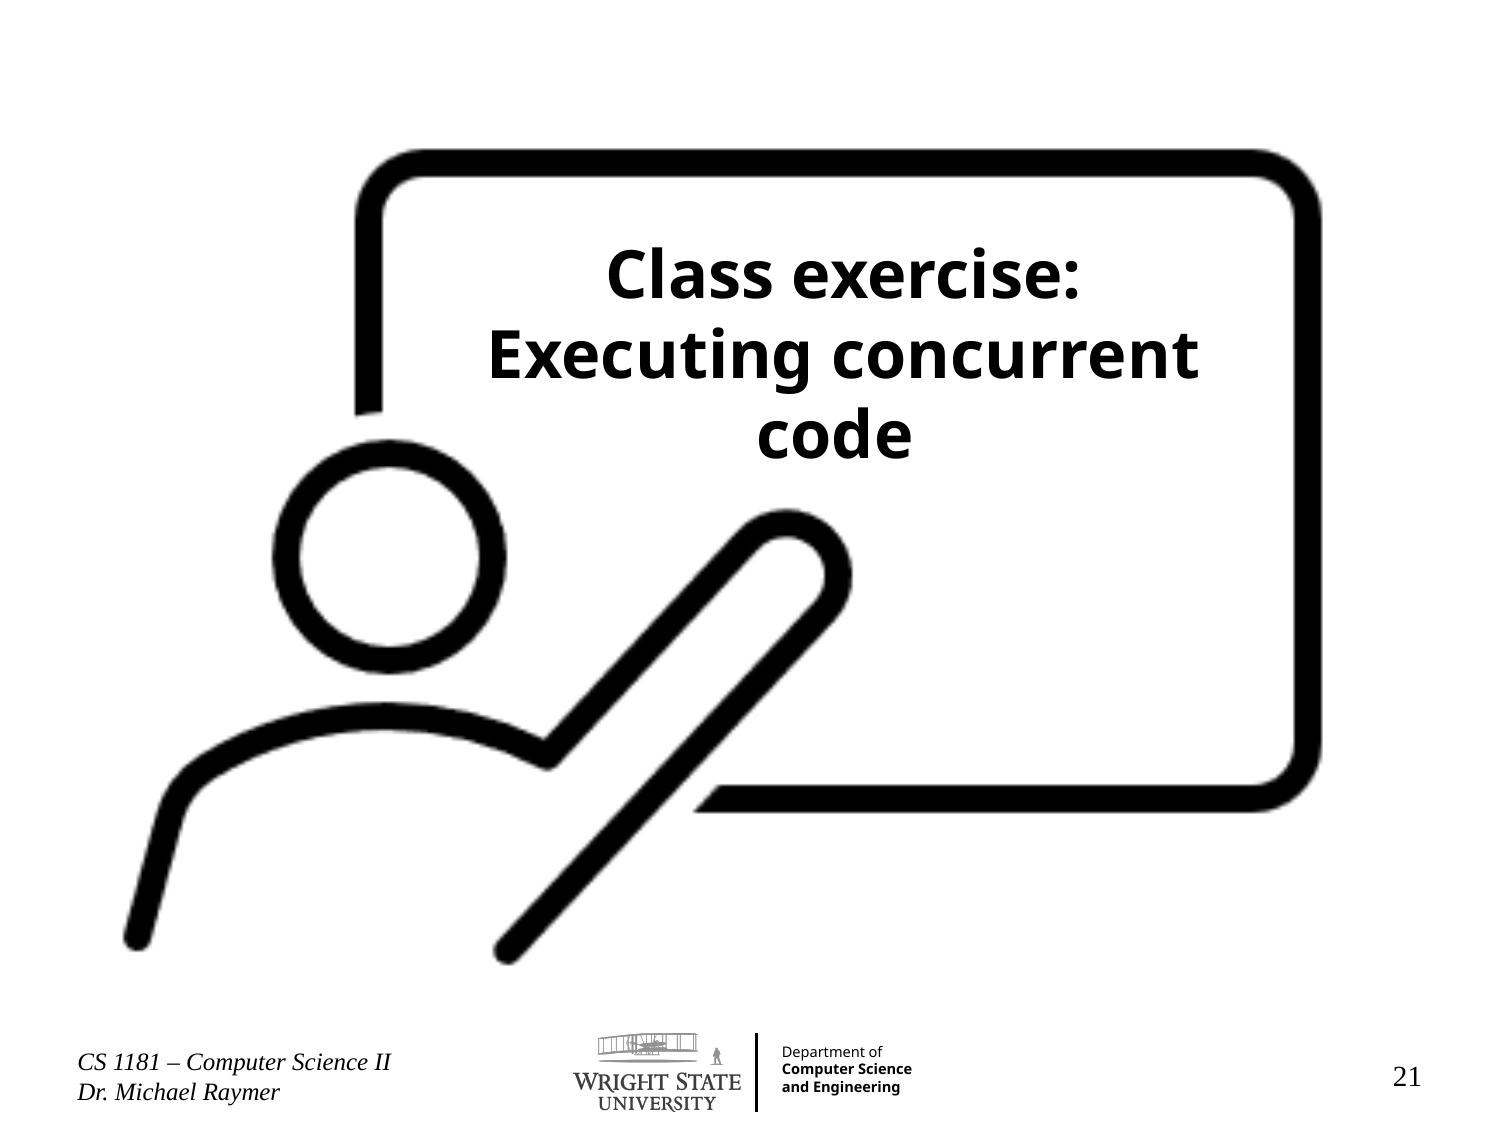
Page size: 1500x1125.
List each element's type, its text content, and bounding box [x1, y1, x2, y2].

slide_number 21 [1125, 1037, 1438, 1113]
picture [66, 126, 1350, 983]
footer CS 1181 – Computer Science II Dr. Michael Raymer [62, 1037, 438, 1113]
picture [573, 1033, 741, 1112]
